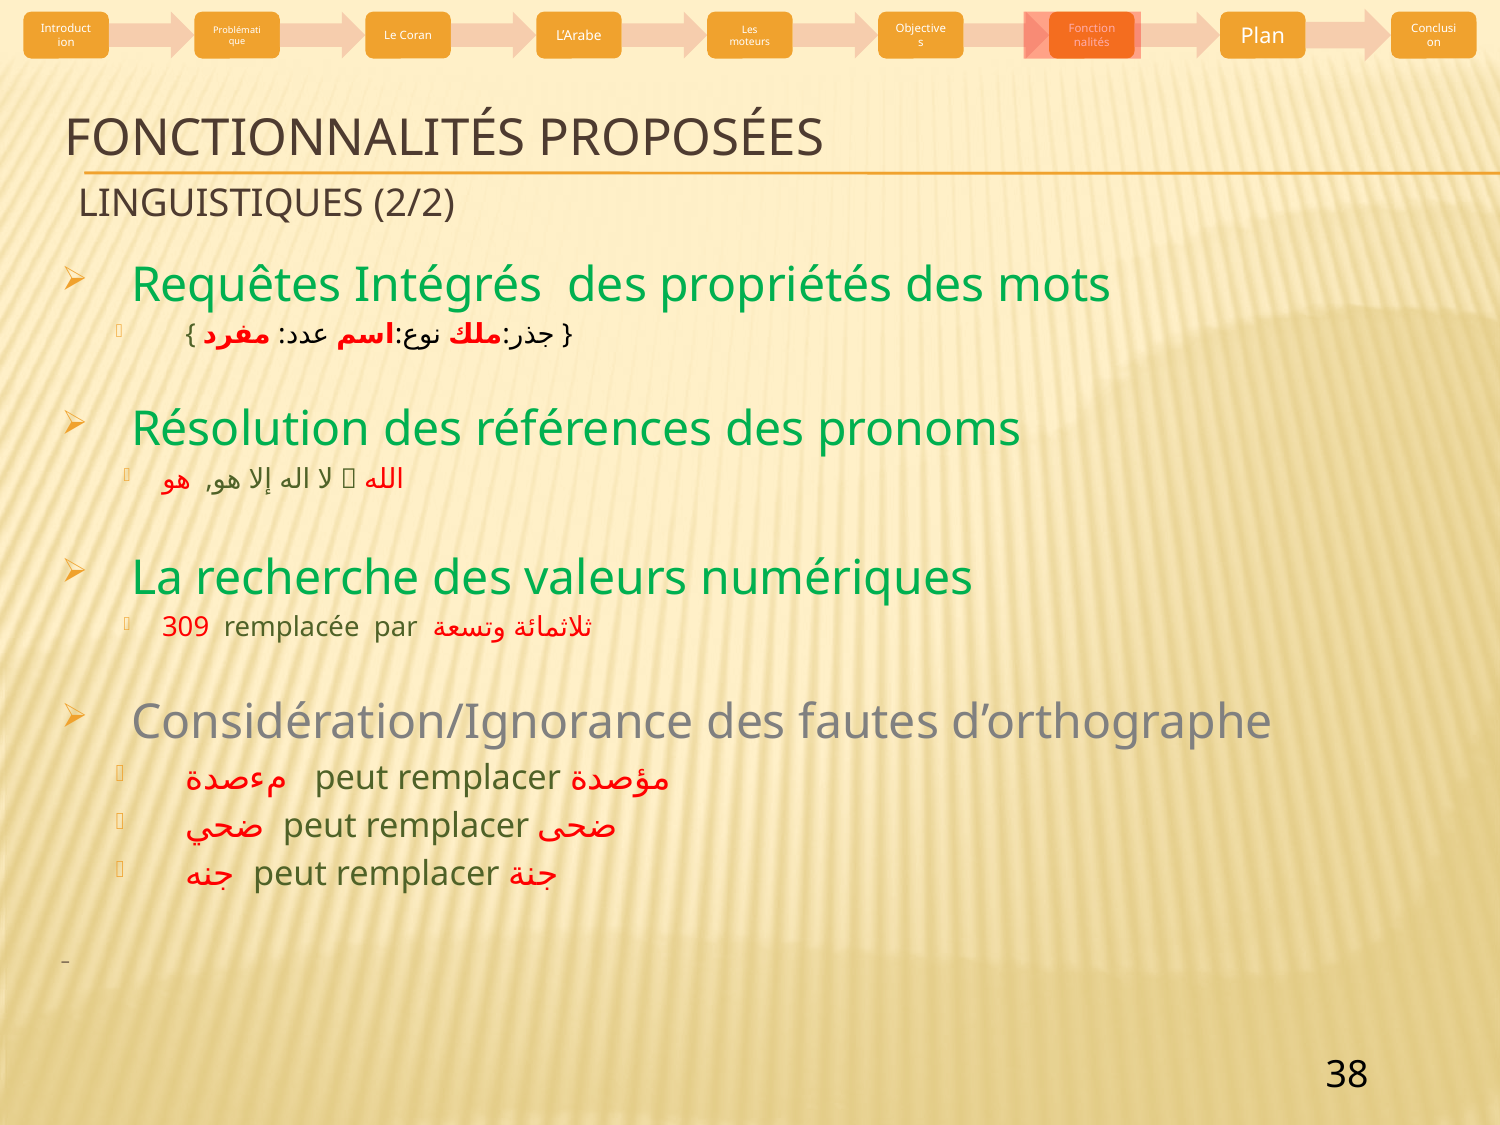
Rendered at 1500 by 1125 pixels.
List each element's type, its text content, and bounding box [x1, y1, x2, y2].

title Fonctionnalités Proposées linguistiques (2/2) [50, 96, 1475, 235]
list Requêtes Intégrés des propriétés des mots { جذر:ملك نوع:اسم عدد: مفرد } Résolution des références des pronoms لا اله إلا هو, هو  الله La recherche des valeurs numériques 309 remplacée par ثلاثمائة وتسعة Considération/Ignorance des fautes d’orthographe مءصدة peut remplacer مؤصدة ضحي peut remplacer ضحى جنه peut remplacer جنة _ [46, 246, 1472, 989]
text_box [1022, 10, 1143, 61]
